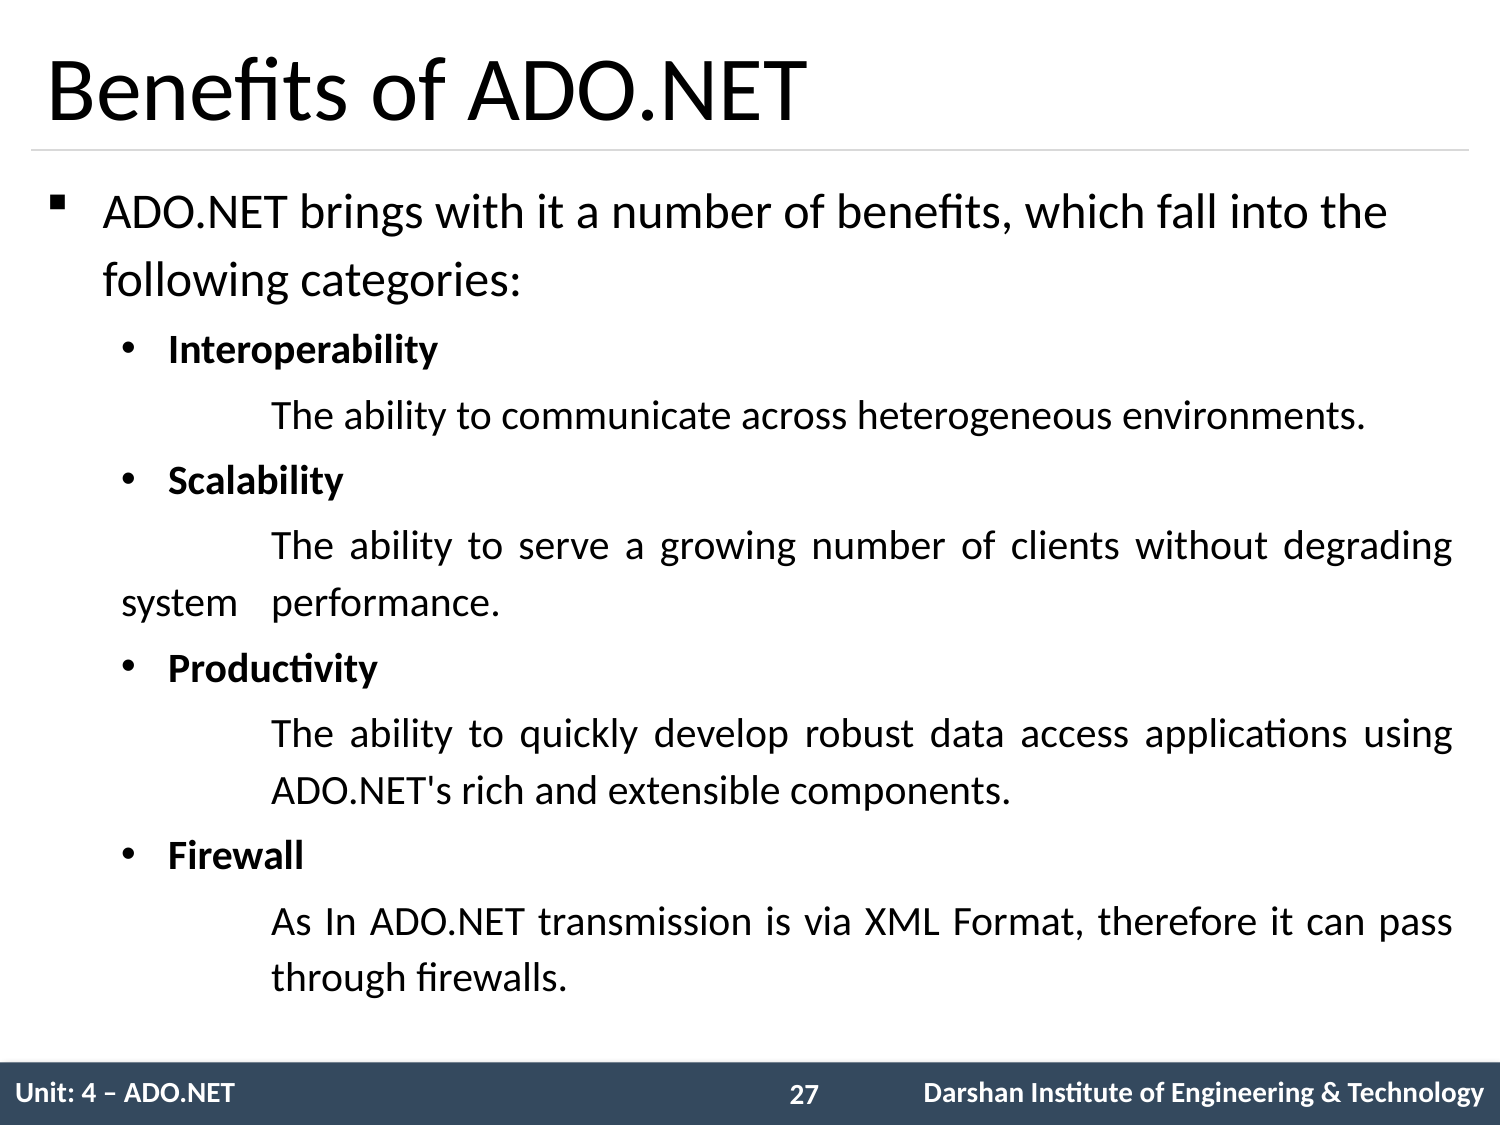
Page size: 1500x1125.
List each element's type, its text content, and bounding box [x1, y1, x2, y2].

list ADO.NET brings with it a number of benefits, which fall into the following categories: Interoperability The ability to communicate across heterogeneous environments. Scalability The ability to serve a growing number of clients without degrading system performance. Productivity The ability to quickly develop robust data access applications using ADO.NET's rich and extensible components. Firewall As In ADO.NET transmission is via XML Format, therefore it can pass through firewalls. [31, 162, 1469, 1038]
title Benefits of ADO.NET [31, 17, 1469, 150]
